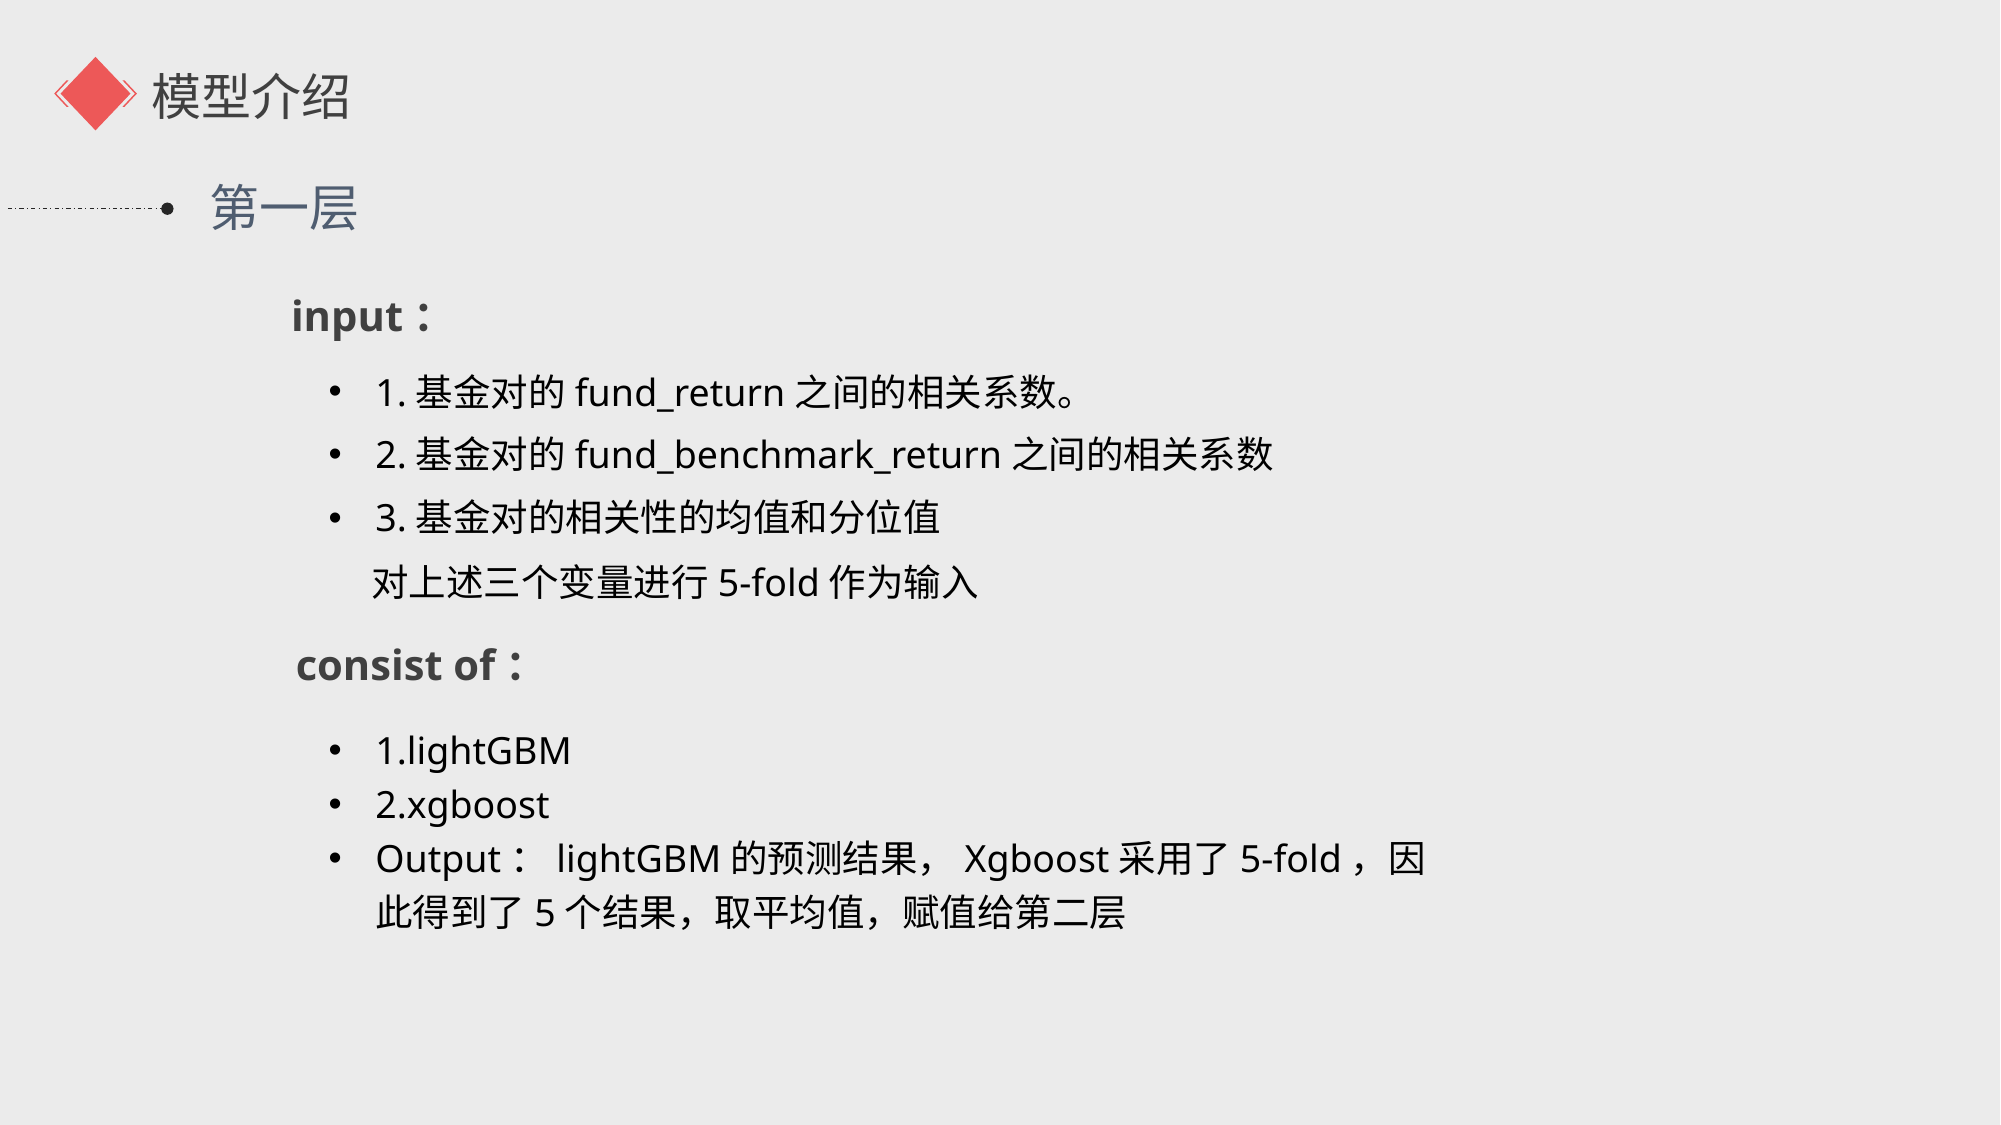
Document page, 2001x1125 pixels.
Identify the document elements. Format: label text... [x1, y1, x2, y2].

text_box 对上述三个变量进行5-fold作为输入 [255, 534, 1256, 612]
text_box 第一层 [194, 169, 375, 245]
text_box input： [276, 282, 908, 347]
text_box 1.lightGBM 2.xgboost Output：lightGBM的预测结果，Xgboost采用了5-fold，因此得到了5个结果，取平均值，赋值给第二层 [238, 710, 1454, 942]
text_box 模型介绍 [137, 58, 367, 133]
text_box consist of： [259, 631, 891, 696]
text_box 1.基金对的fund_return之间的相关系数。 2.基金对的fund_benchmark_return之间的相关系数 3.基金对的相关性的均值和分位值 [238, 343, 1496, 547]
